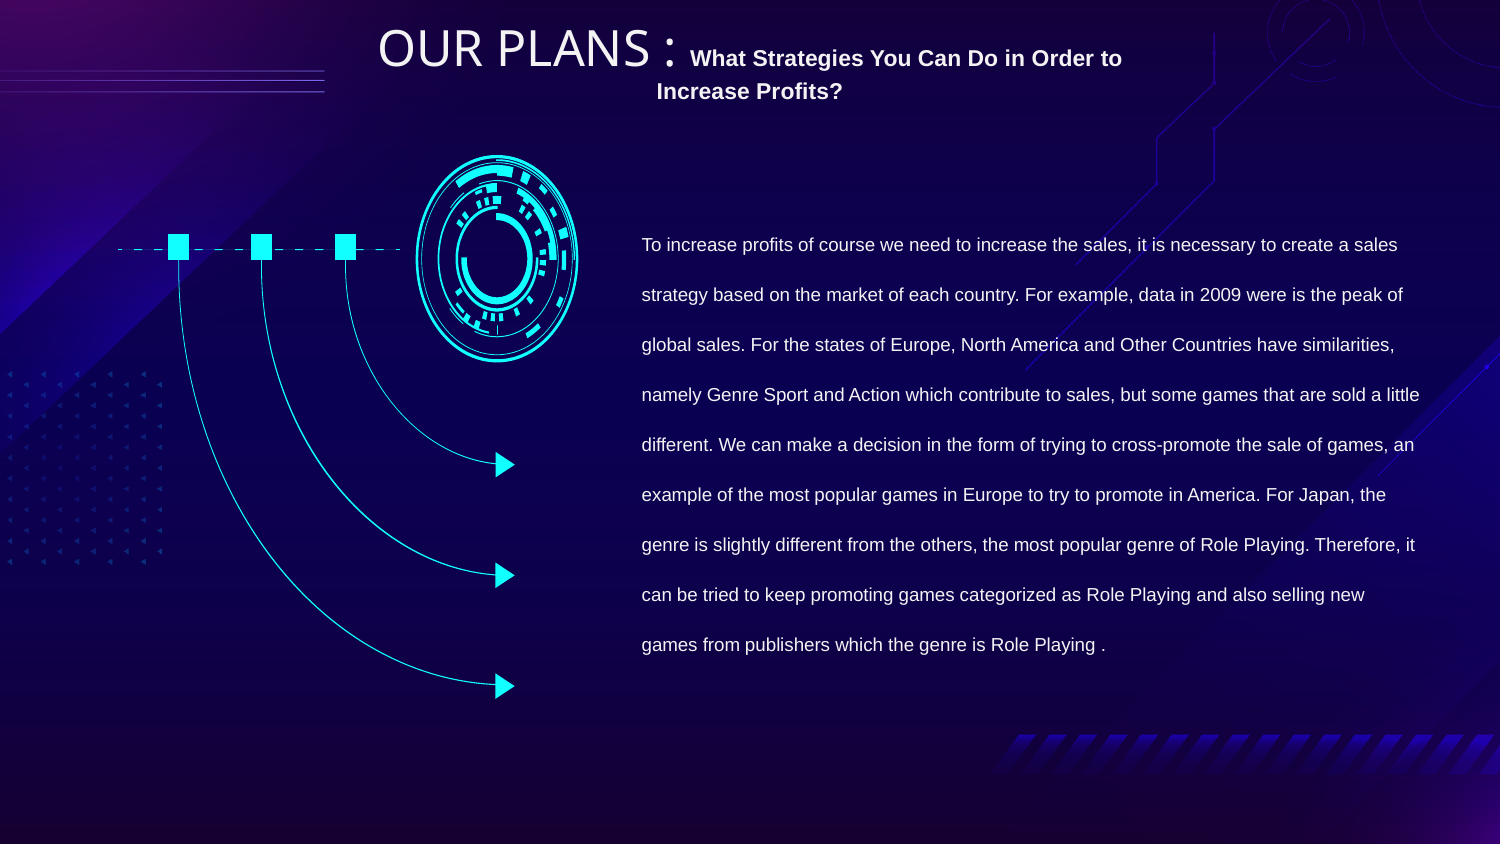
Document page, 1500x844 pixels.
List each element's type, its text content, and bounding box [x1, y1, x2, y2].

title OUR PLANS : What Strategies You Can Do in Order to Increase Profits? [322, 0, 1178, 147]
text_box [117, 154, 579, 700]
text_box To increase profits of course we need to increase the sales, it is necessary to create a sales strategy based on the market of each country. For example, data in 2009 were is the peak of global sales. For the states of Europe, North America and Other Countries have similarities, namely Genre Sport and Action which contribute to sales, but some games that are sold a little different. We can make a decision in the form of trying to cross-promote the sale of games, an example of the most popular games in Europe to try to promote in America. For Japan, the genre is slightly different from the others, the most popular genre of Role Playing. Therefore, it can be tried to keep promoting games categorized as Role Playing and also selling new games from publishers which the genre is Role Playing . [626, 190, 1435, 605]
picture [0, 0, 1500, 844]
